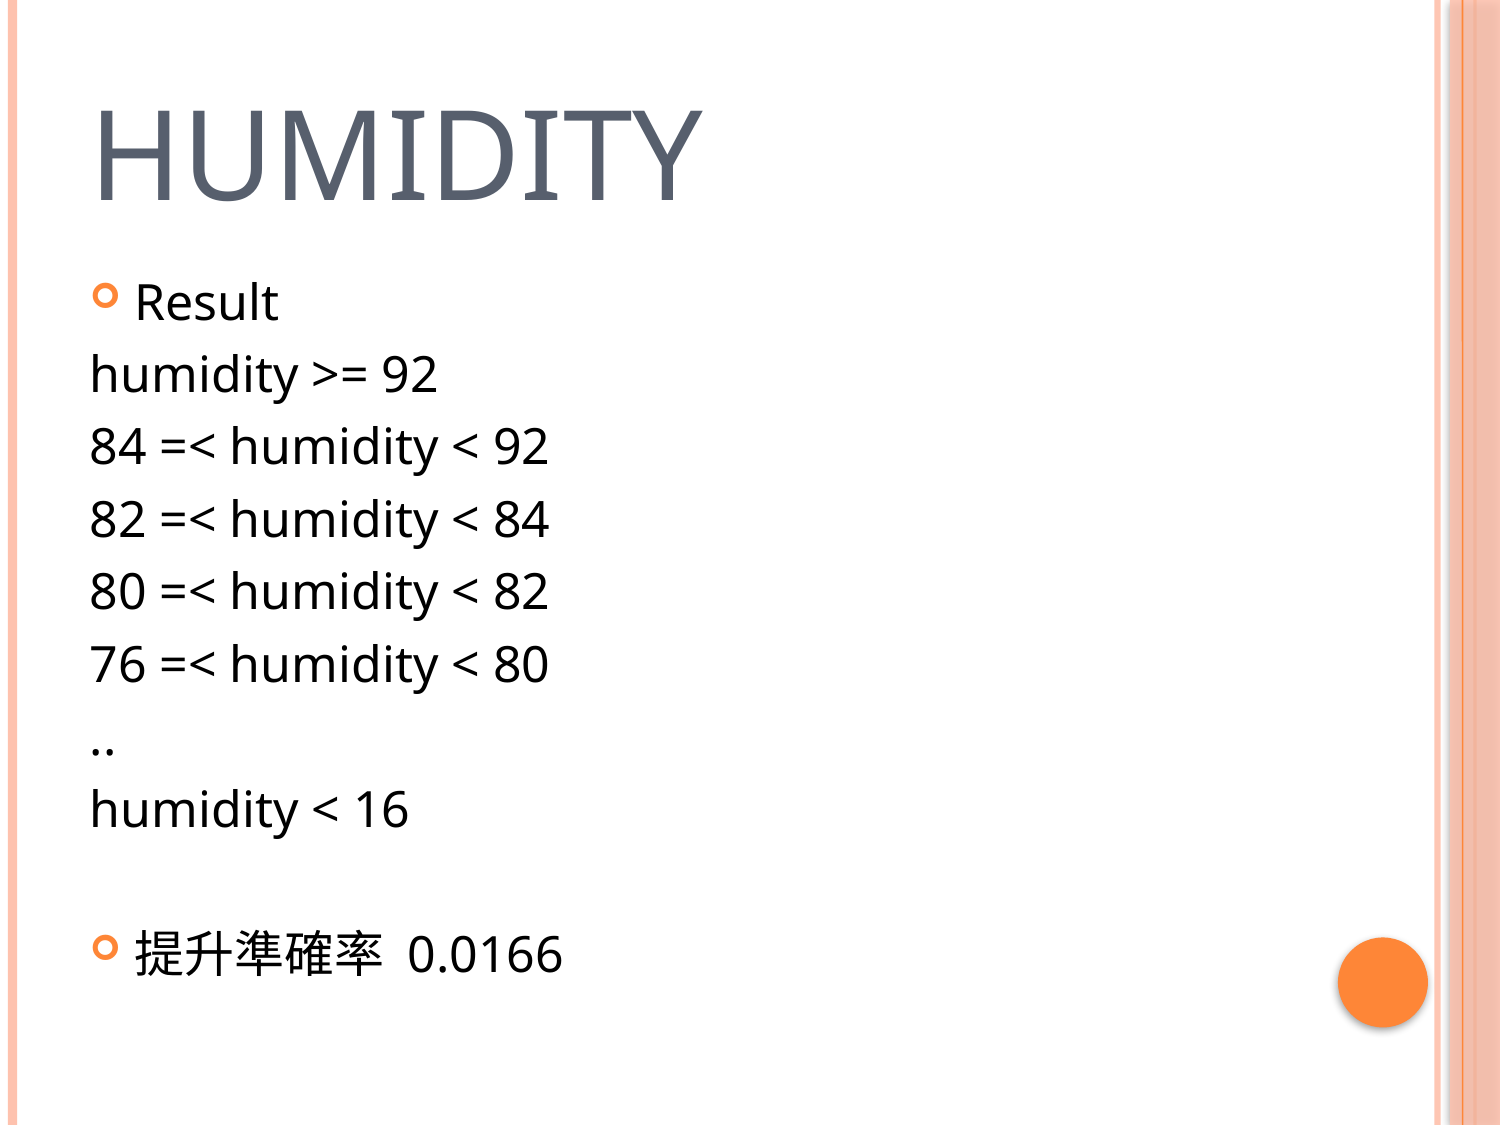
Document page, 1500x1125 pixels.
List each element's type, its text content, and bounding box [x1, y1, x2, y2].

title humidity [75, 45, 1300, 233]
list Result humidity >= 92 84 =< humidity < 92 82 =< humidity < 84 80 =< humidity < 82 76 =< humidity < 80 .. humidity < 16 提升準確率 0.0166 [75, 262, 1300, 1062]
